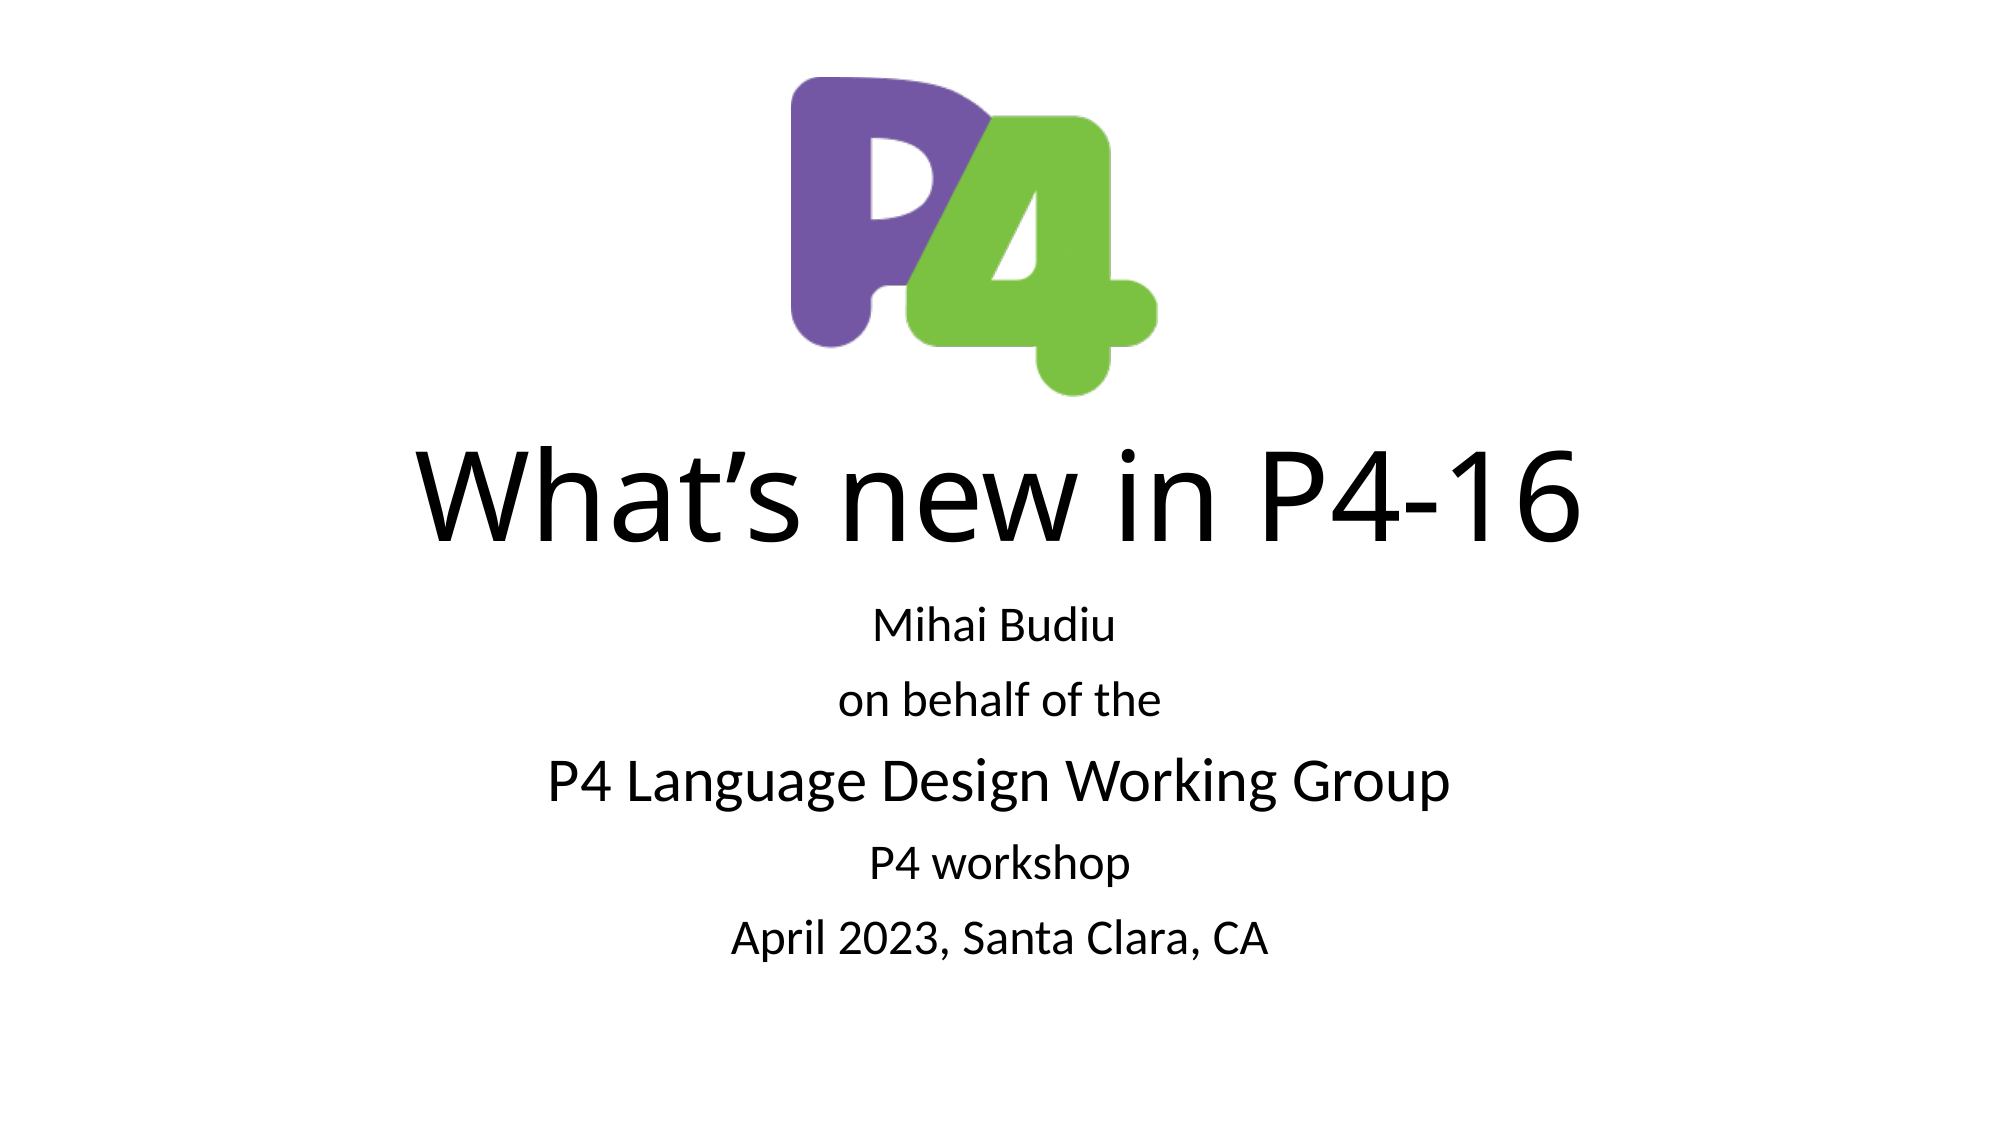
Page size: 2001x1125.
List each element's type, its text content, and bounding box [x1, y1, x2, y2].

title What’s new in P4-16 [249, 184, 1750, 576]
picture [791, 77, 1158, 397]
subtitle Mihai Budiu on behalf of the P4 Language Design Working Group P4 workshop April 2023, Santa Clara, CA [249, 590, 1750, 1048]
